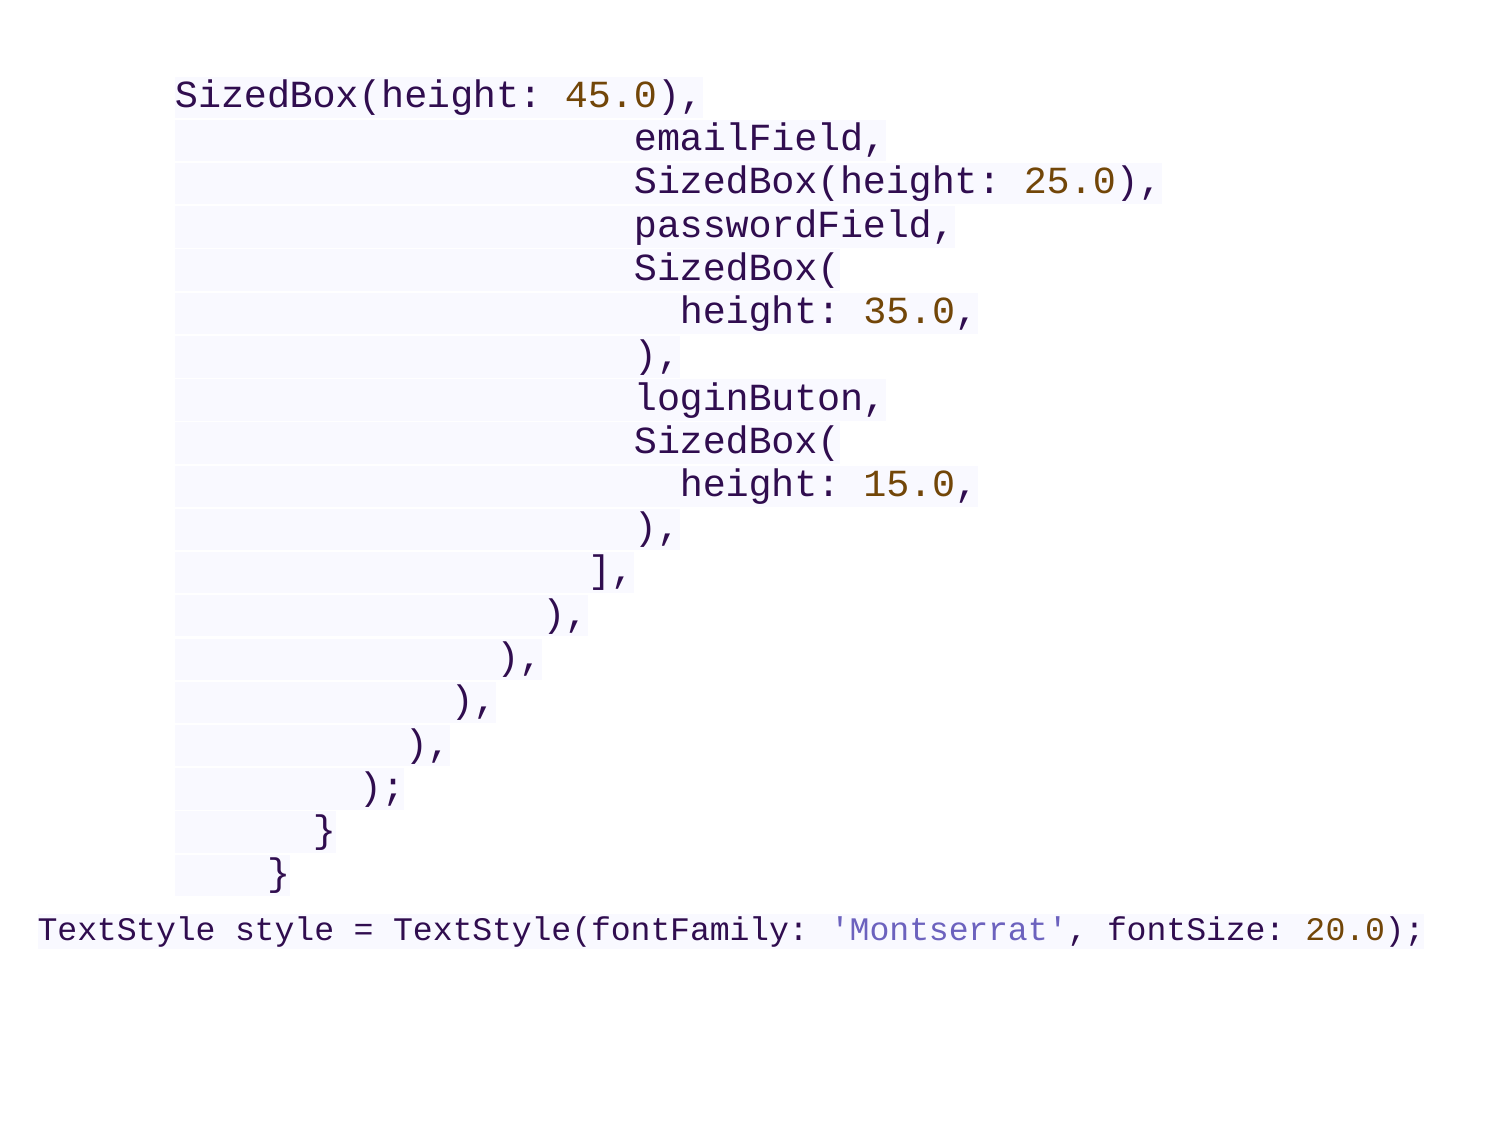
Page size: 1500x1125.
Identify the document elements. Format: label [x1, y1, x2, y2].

text_box [174, 74, 1263, 910]
text_box [37, 912, 1456, 987]
